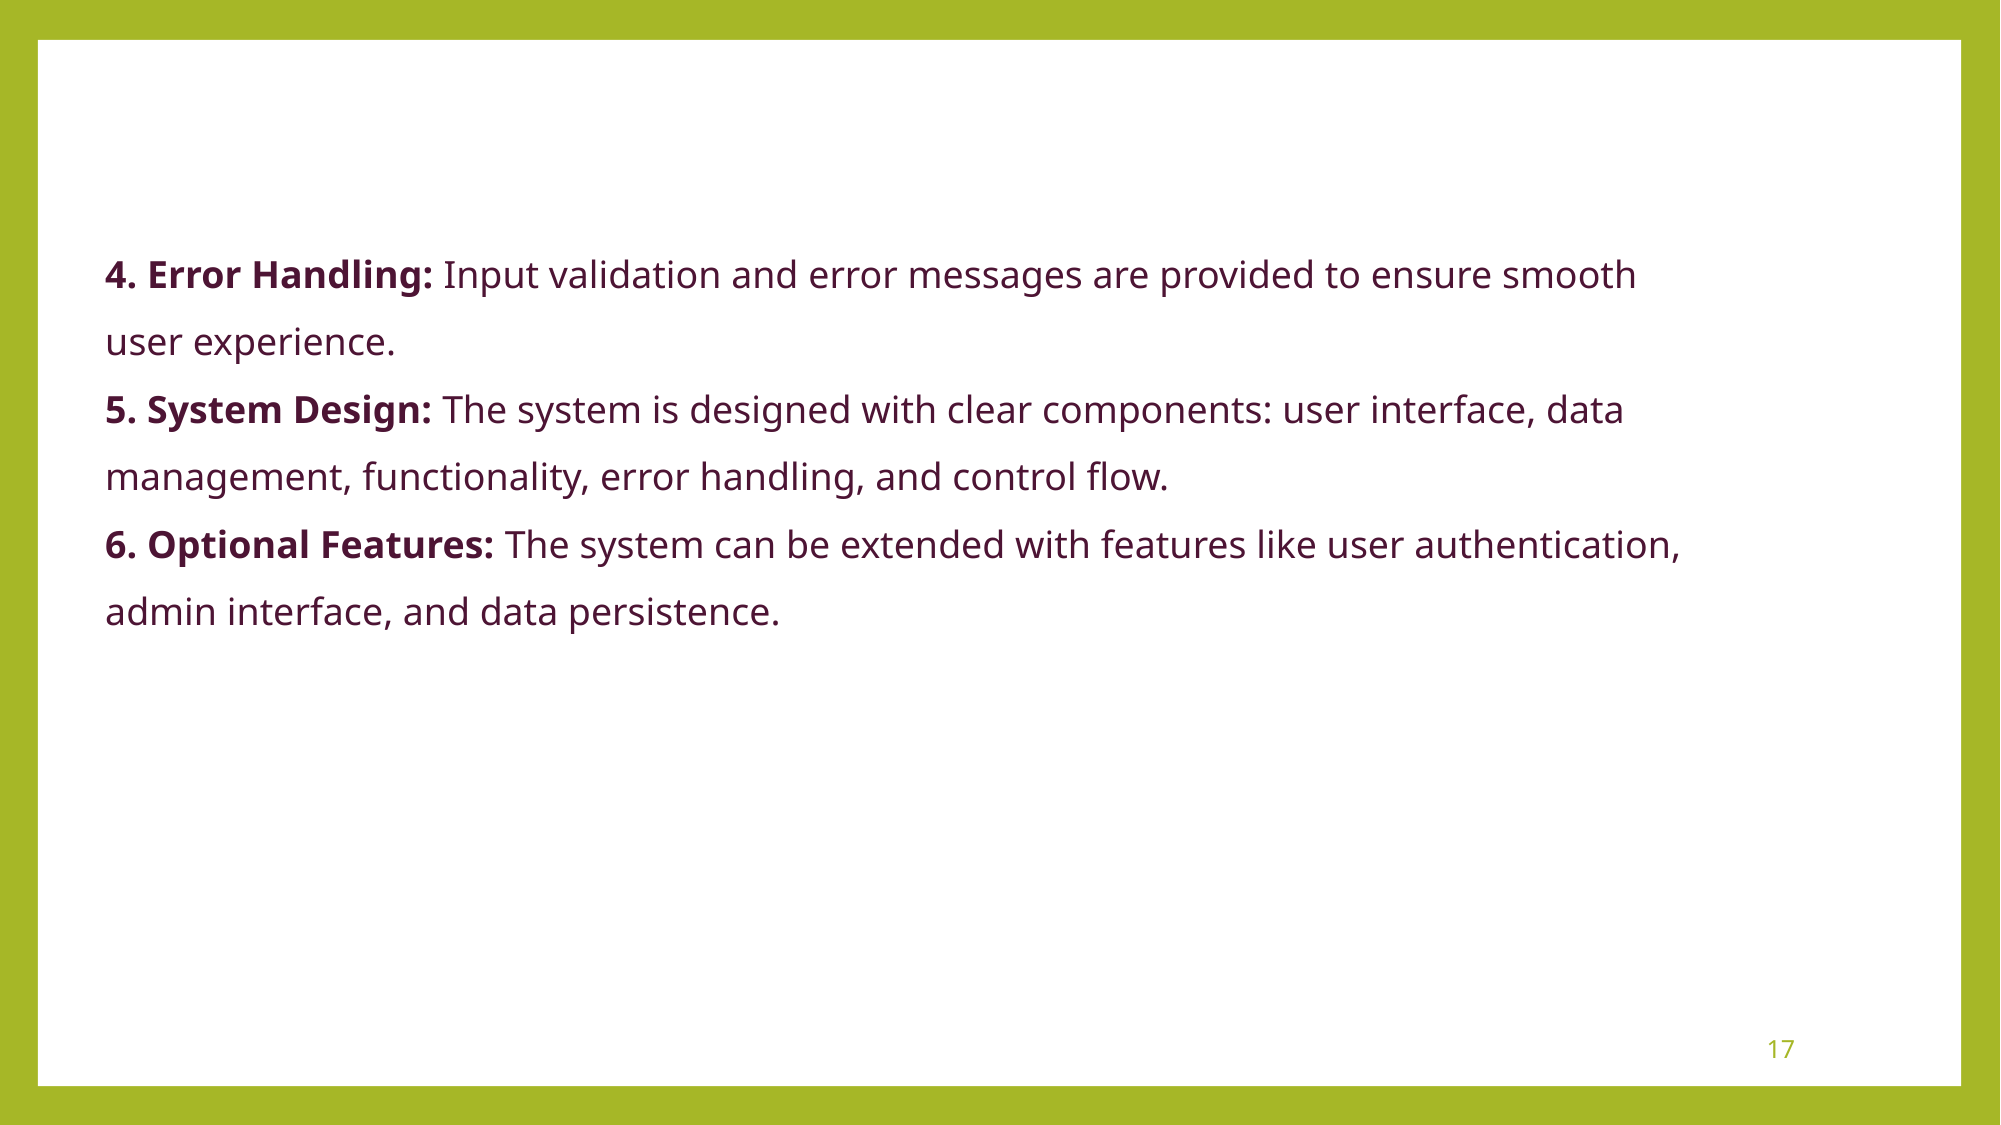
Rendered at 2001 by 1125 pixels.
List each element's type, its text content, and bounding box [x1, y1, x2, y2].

text_box 4. Error Handling: Input validation and error messages are provided to ensure smooth user experience. 5. System Design: The system is designed with clear components: user interface, data management, functionality, error handling, and control flow. 6. Optional Features: The system can be extended with features like user authentication, admin interface, and data persistence. [90, 220, 1727, 641]
slide_number 17 [1530, 1020, 1811, 1081]
